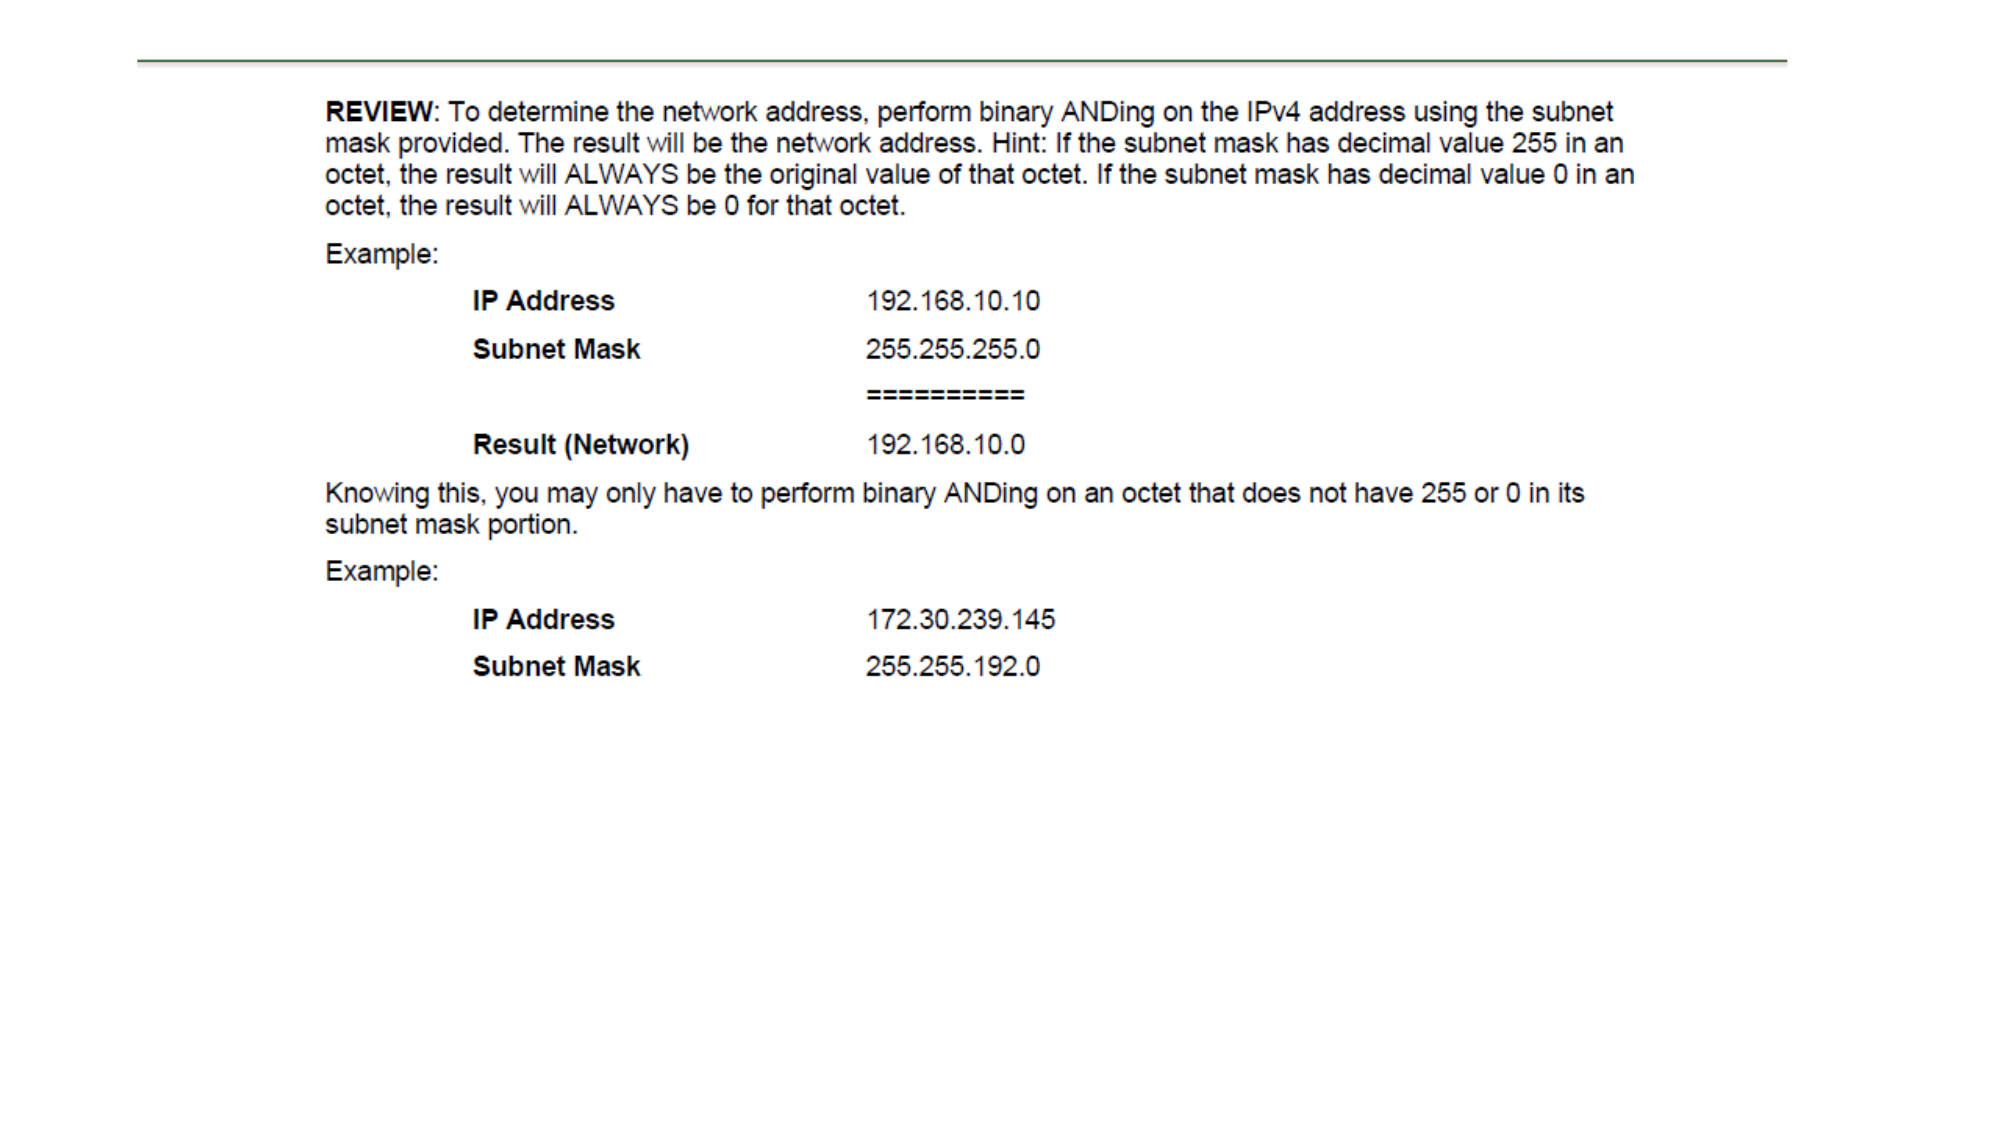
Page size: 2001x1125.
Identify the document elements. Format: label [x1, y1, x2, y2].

picture [137, 59, 1788, 700]
